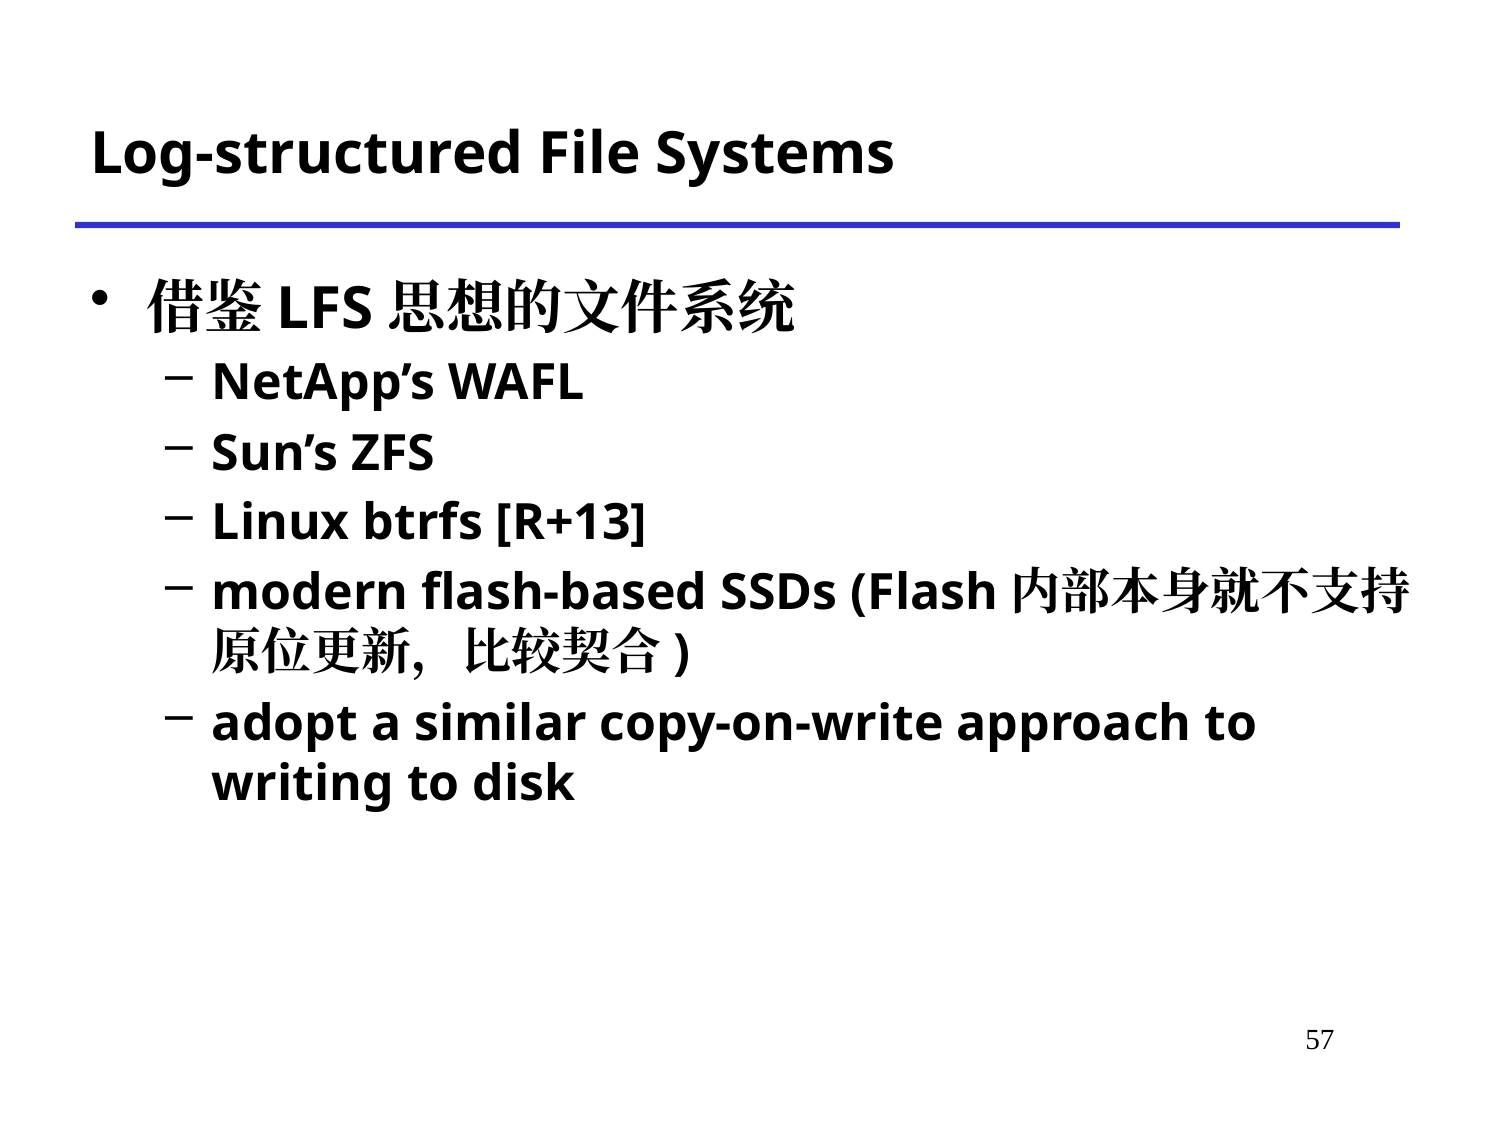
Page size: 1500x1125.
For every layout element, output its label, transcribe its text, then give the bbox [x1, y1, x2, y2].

list 借鉴LFS思想的文件系统 NetApp’s WAFL Sun’s ZFS Linux btrfs [R+13] modern flash-based SSDs (Flash内部本身就不支持原位更新，比较契合) adopt a similar copy-on-write approach to writing to disk [75, 262, 1438, 988]
slide_number * [1137, 1012, 1350, 1088]
title Log-structured File Systems [75, 75, 1400, 225]
